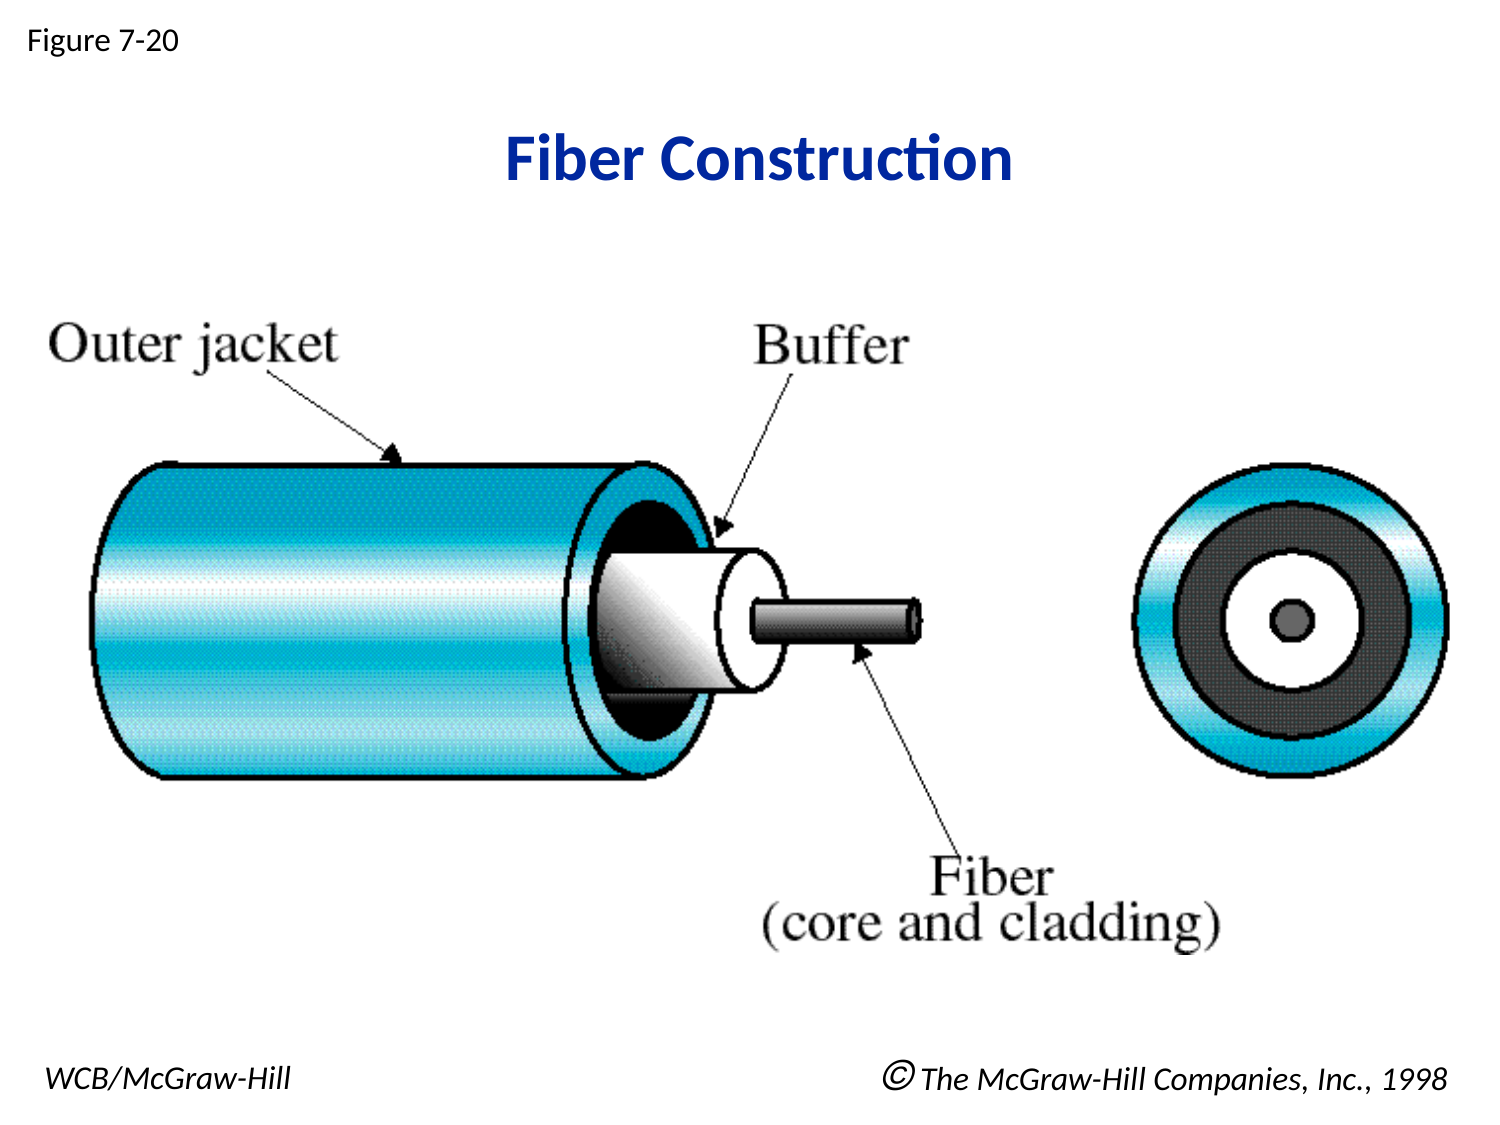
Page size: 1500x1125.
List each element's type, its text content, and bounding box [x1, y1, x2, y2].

text_box Fiber Construction [490, 106, 1031, 202]
text_box  The McGraw-Hill Companies, Inc., 1998 [864, 1041, 1464, 1107]
text_box WCB/McGraw-Hill [29, 1048, 307, 1104]
text_box Figure 7-20 [12, 11, 195, 66]
picture [46, 307, 1450, 955]
